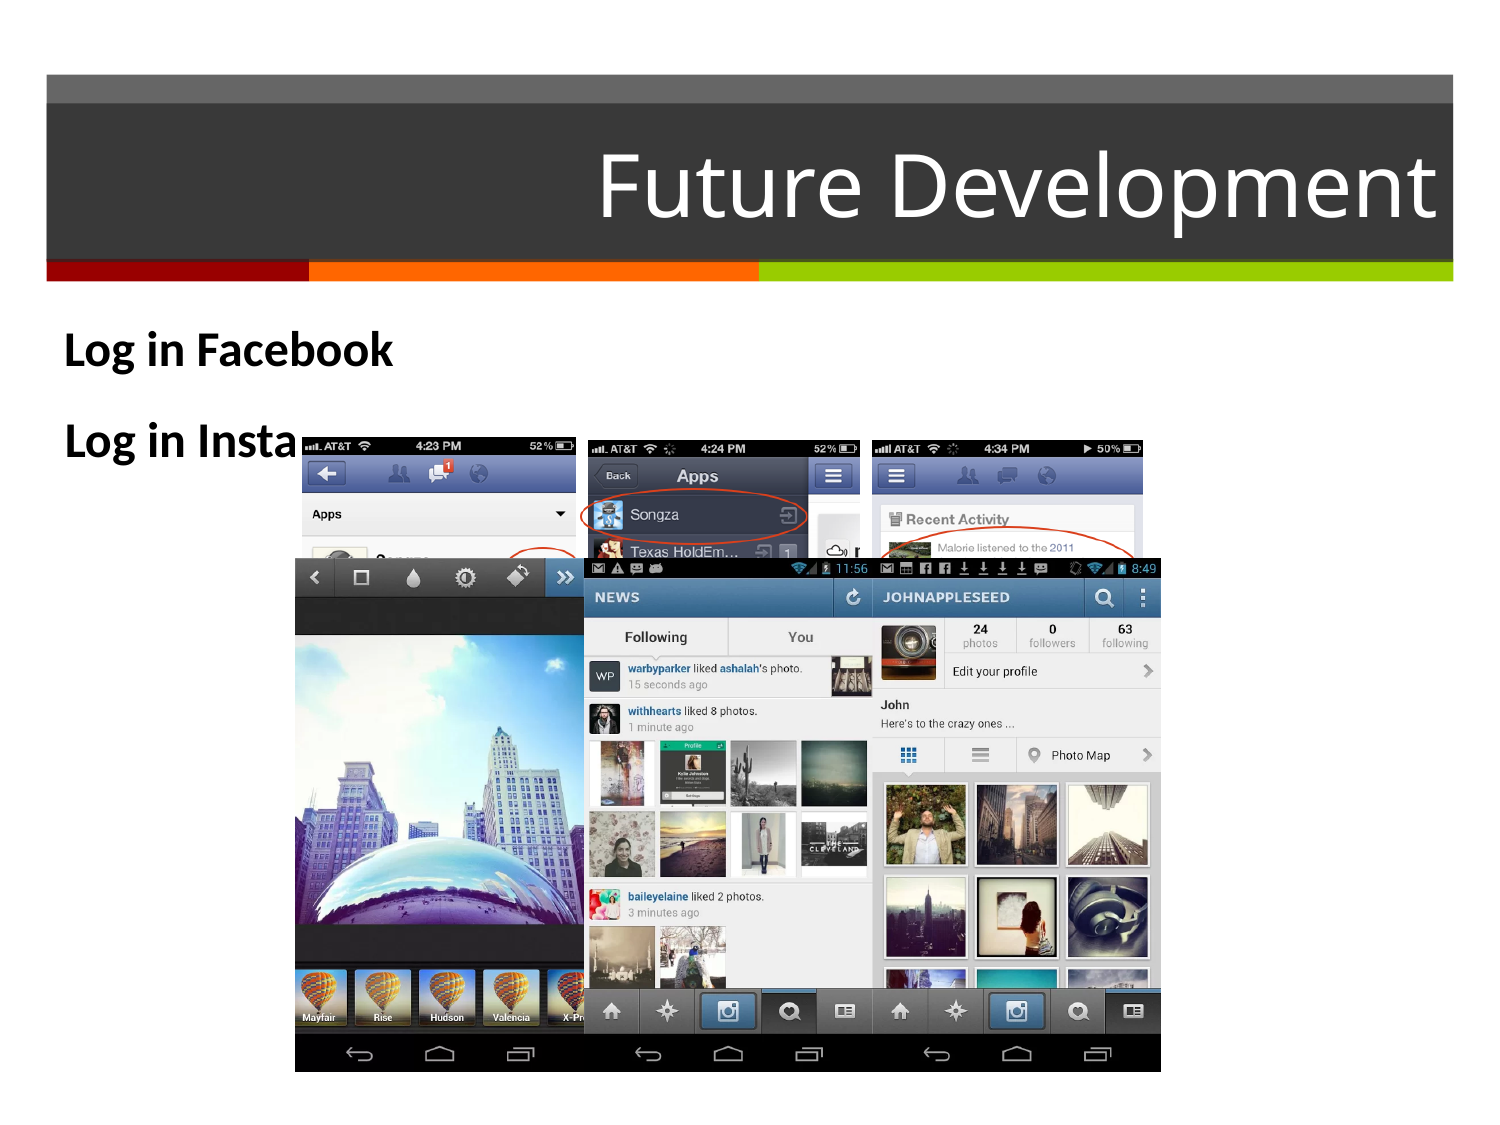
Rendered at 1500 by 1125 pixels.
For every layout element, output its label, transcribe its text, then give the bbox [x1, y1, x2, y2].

title Future Development [46, 103, 1454, 263]
text_box Log in Instagram [49, 400, 420, 475]
picture [295, 427, 1161, 1072]
text_box Log in Facebook [49, 309, 409, 385]
